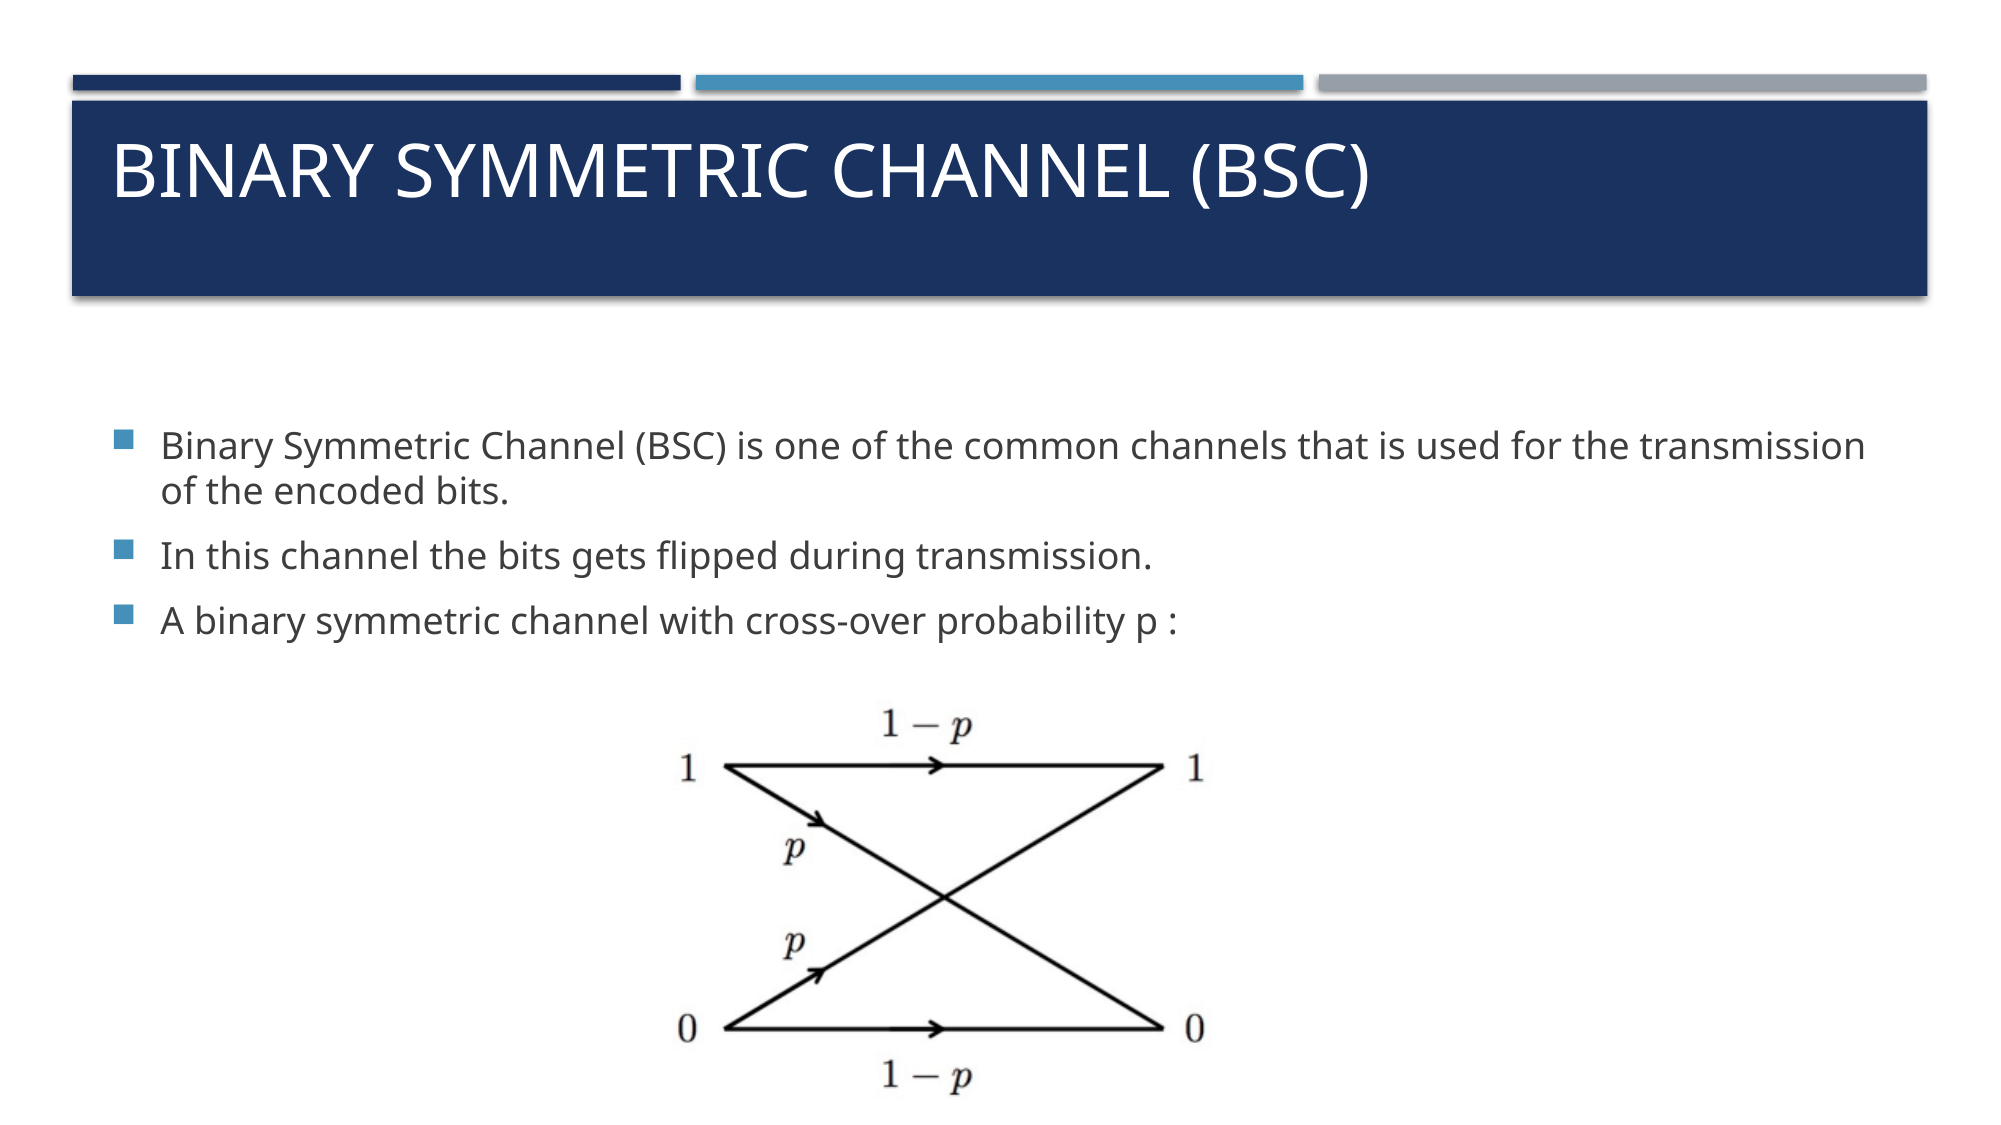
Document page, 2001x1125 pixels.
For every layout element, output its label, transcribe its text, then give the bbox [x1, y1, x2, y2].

picture [578, 644, 1311, 1125]
list Binary Symmetric Channel (BSC) is one of the common channels that is used for the transmission of the encoded bits. In this channel the bits gets flipped during transmission. A binary symmetric channel with cross-over probability p : [95, 327, 1905, 932]
title Binary Symmetric Channel (BSC) [95, 115, 1905, 282]
